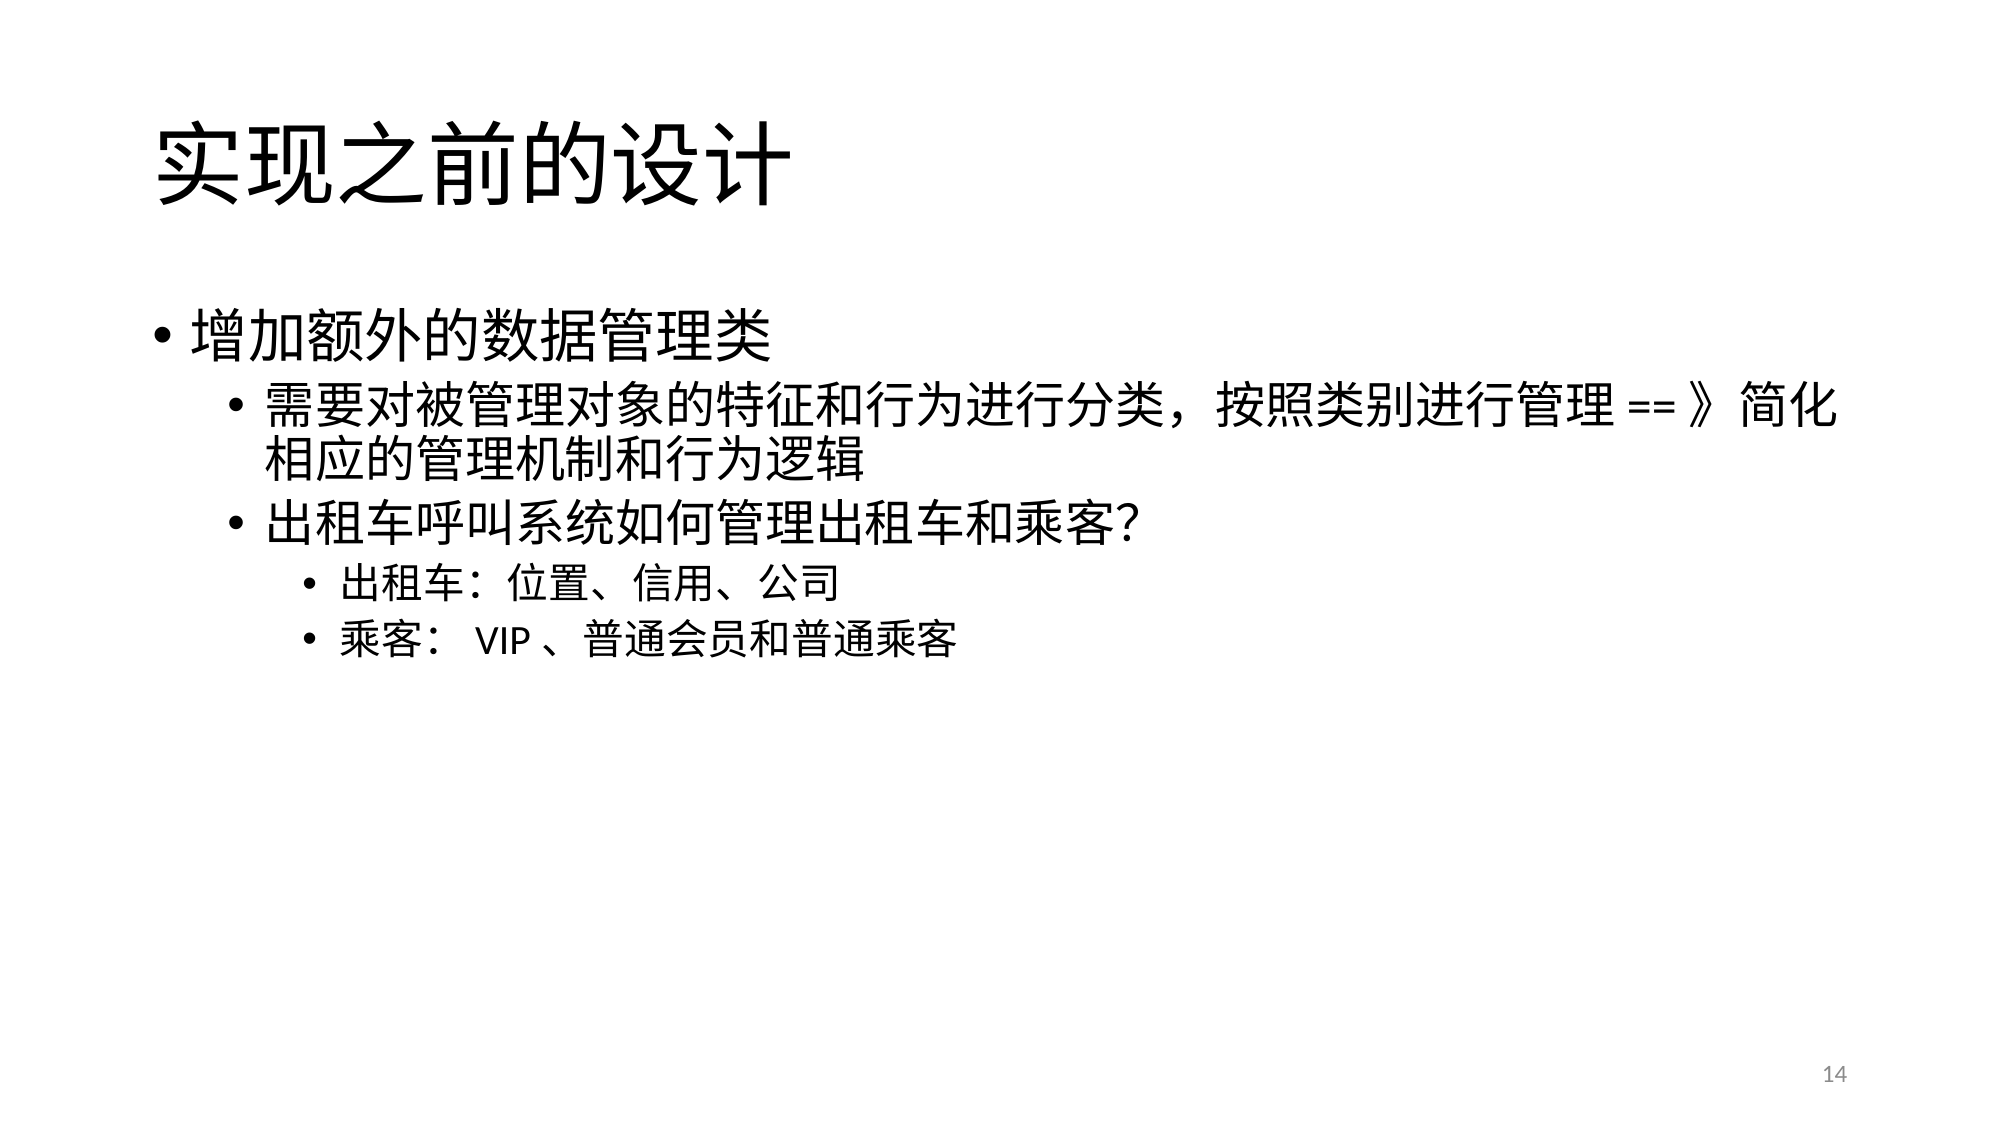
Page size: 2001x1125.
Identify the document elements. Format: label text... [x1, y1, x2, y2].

slide_number 14 [1412, 1042, 1863, 1103]
list 增加额外的数据管理类 需要对被管理对象的特征和行为进行分类，按照类别进行管理==》简化相应的管理机制和行为逻辑 出租车呼叫系统如何管理出租车和乘客？ 出租车：位置、信用、公司 乘客：VIP、普通会员和普通乘客 [137, 299, 1863, 1014]
title 实现之前的设计 [137, 59, 1863, 278]
